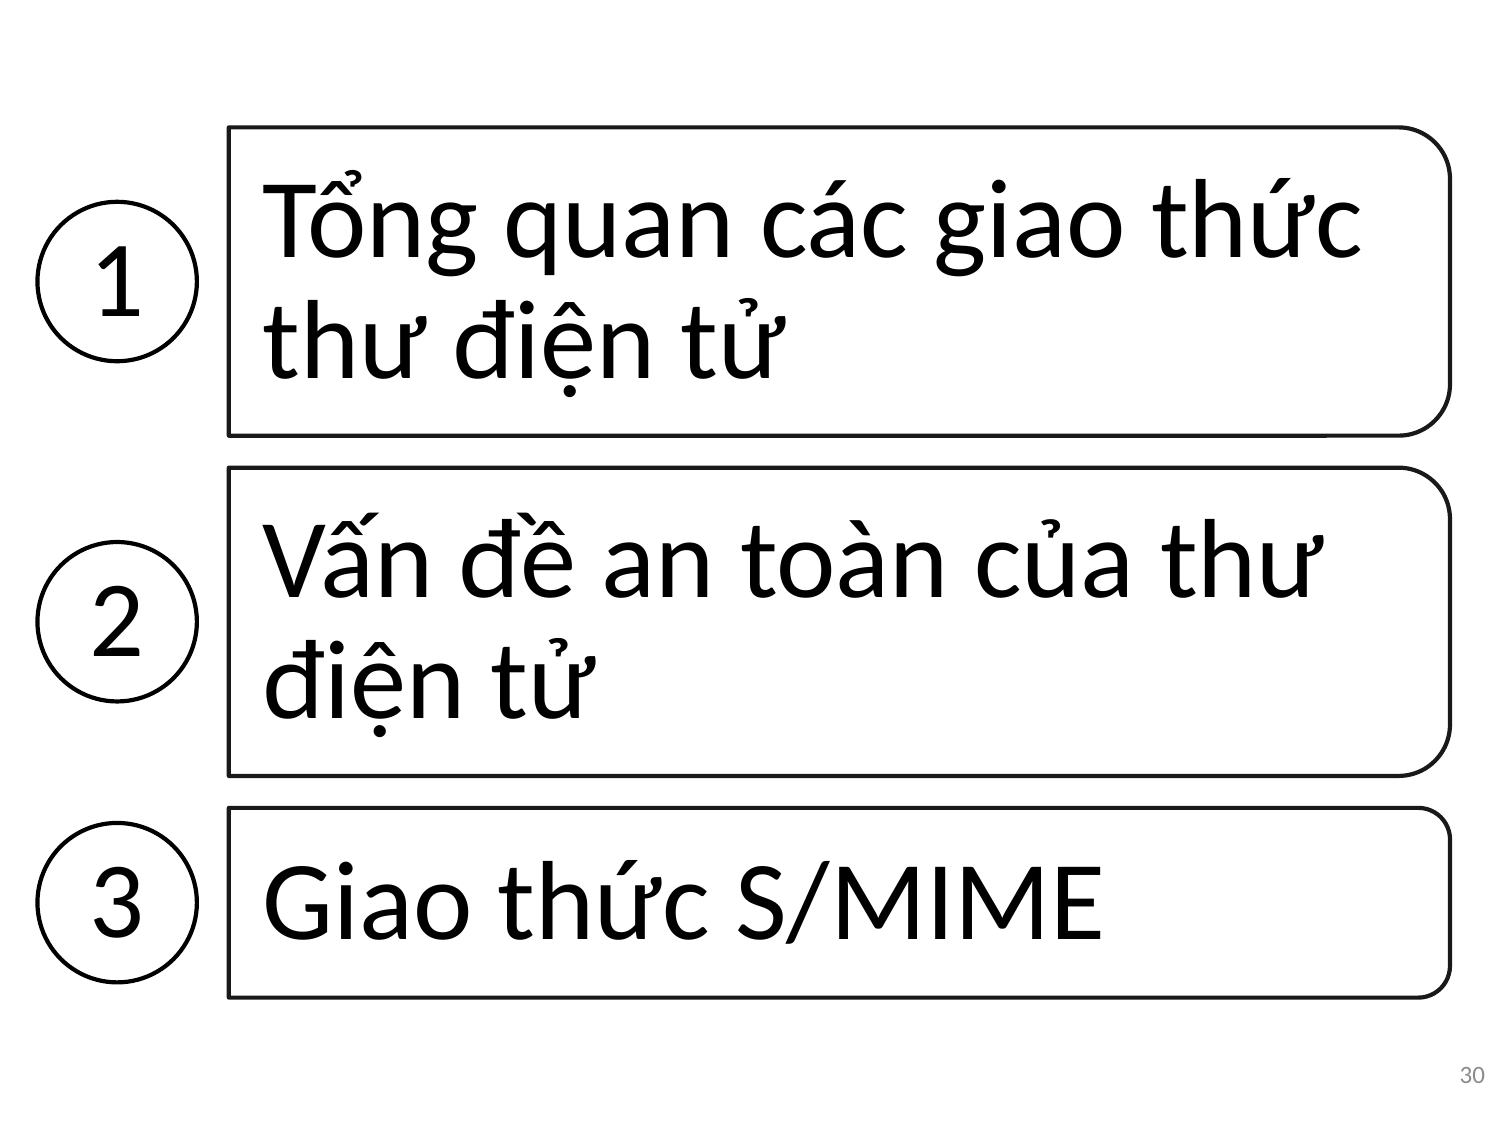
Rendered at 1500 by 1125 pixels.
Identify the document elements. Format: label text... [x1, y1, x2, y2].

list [37, 124, 1451, 1001]
slide_number 30 [1399, 1023, 1500, 1125]
